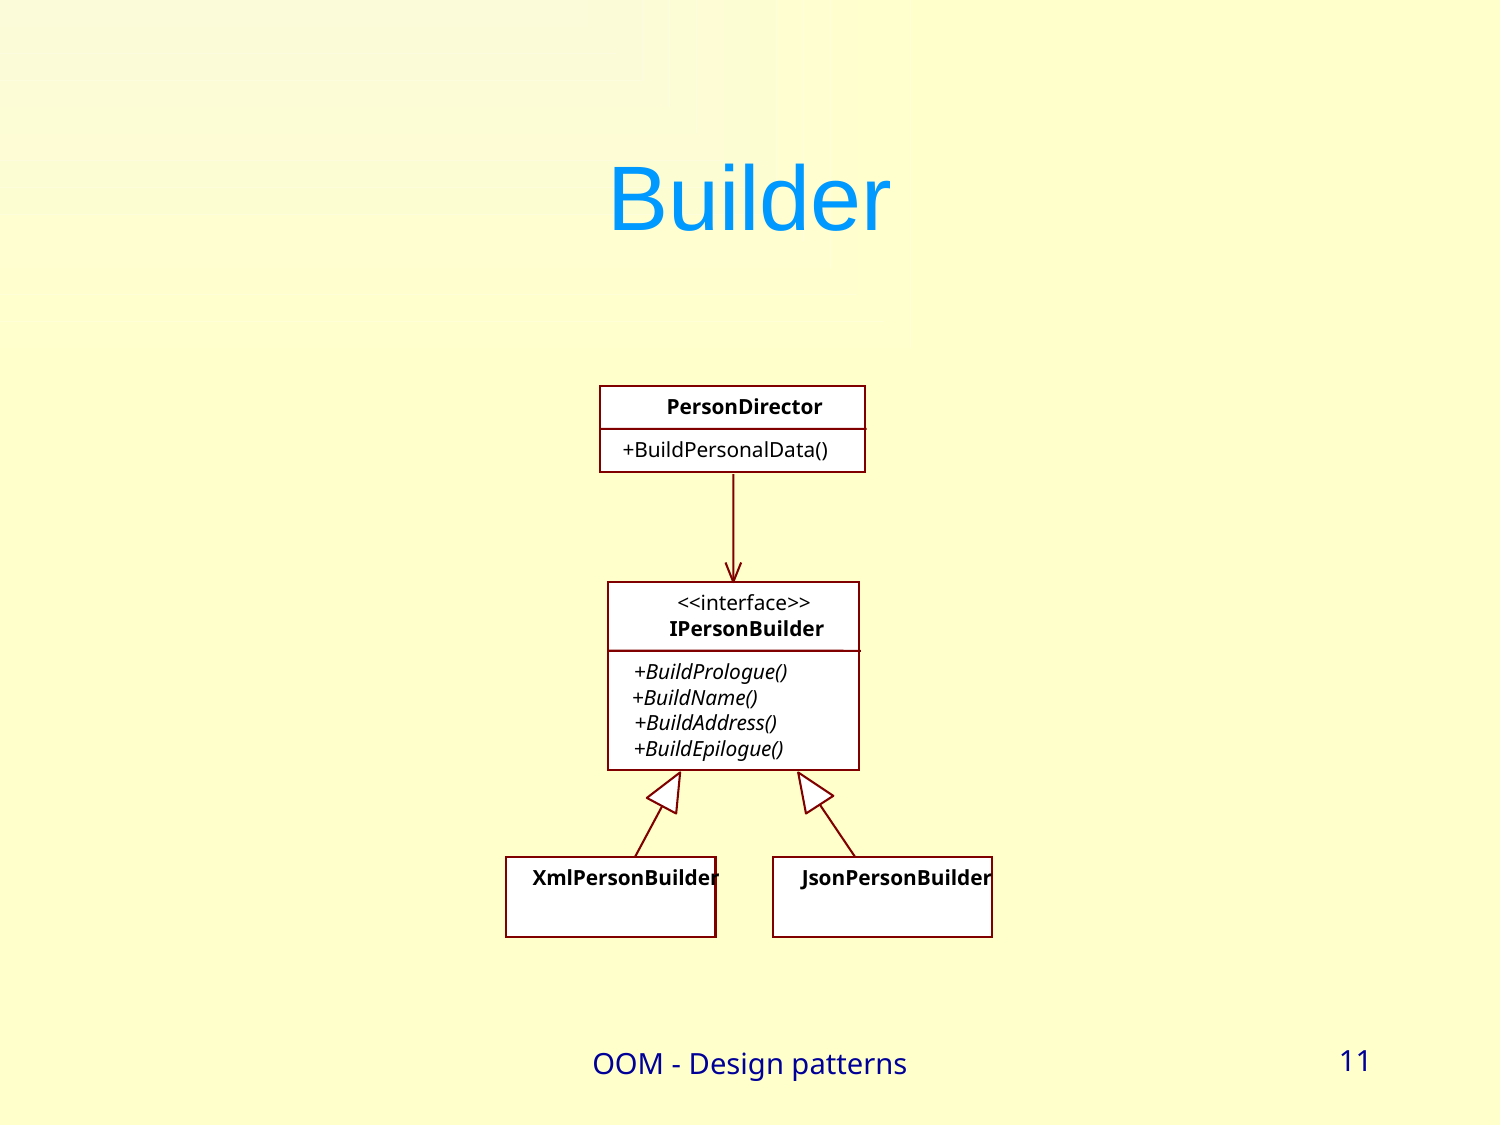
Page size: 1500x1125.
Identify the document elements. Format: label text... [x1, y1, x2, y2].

footer OOM - Design patterns [512, 1024, 988, 1101]
slide_number 11 [1074, 1024, 1388, 1101]
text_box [466, 346, 1034, 979]
title Builder [112, 99, 1388, 288]
